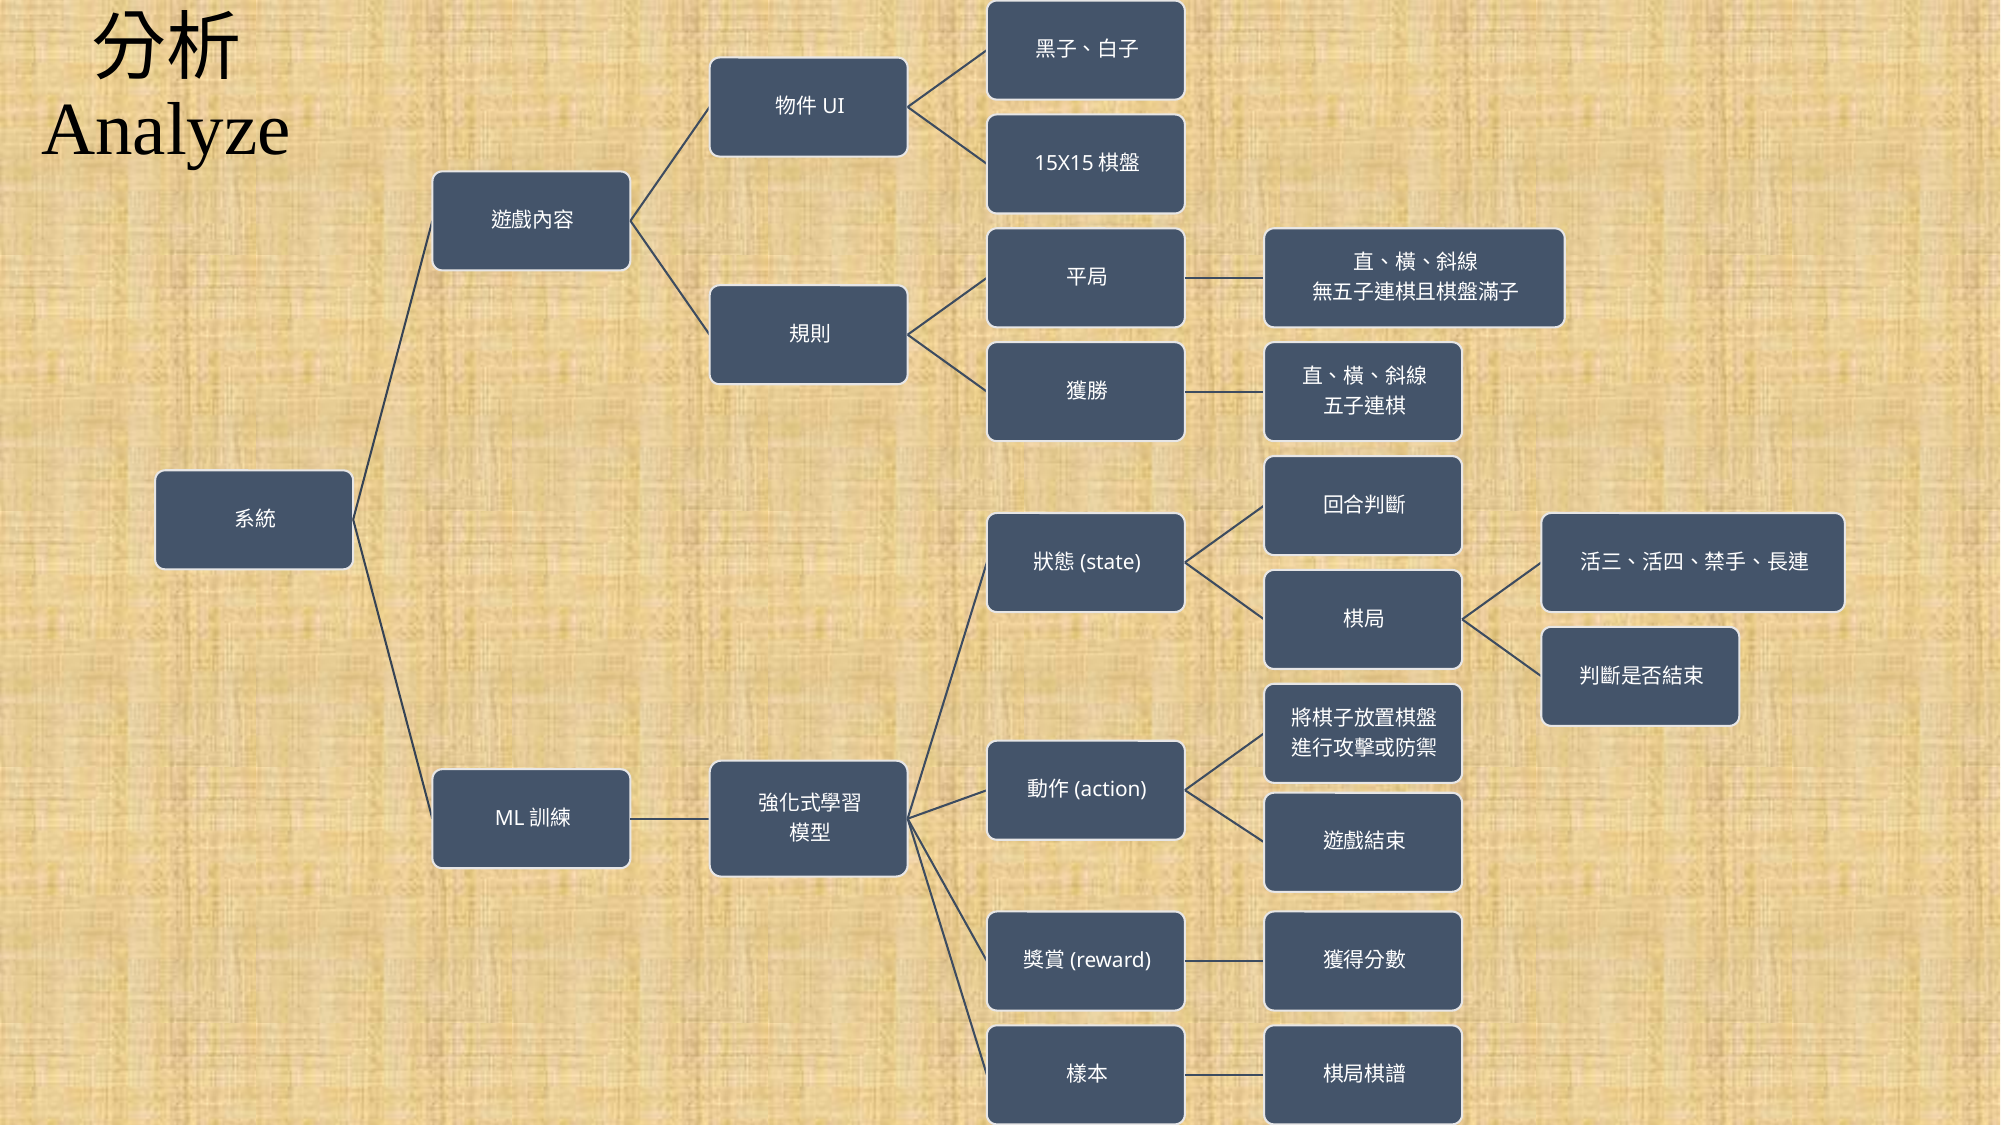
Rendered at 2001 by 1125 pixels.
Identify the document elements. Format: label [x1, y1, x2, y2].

list [0, 0, 2000, 1125]
